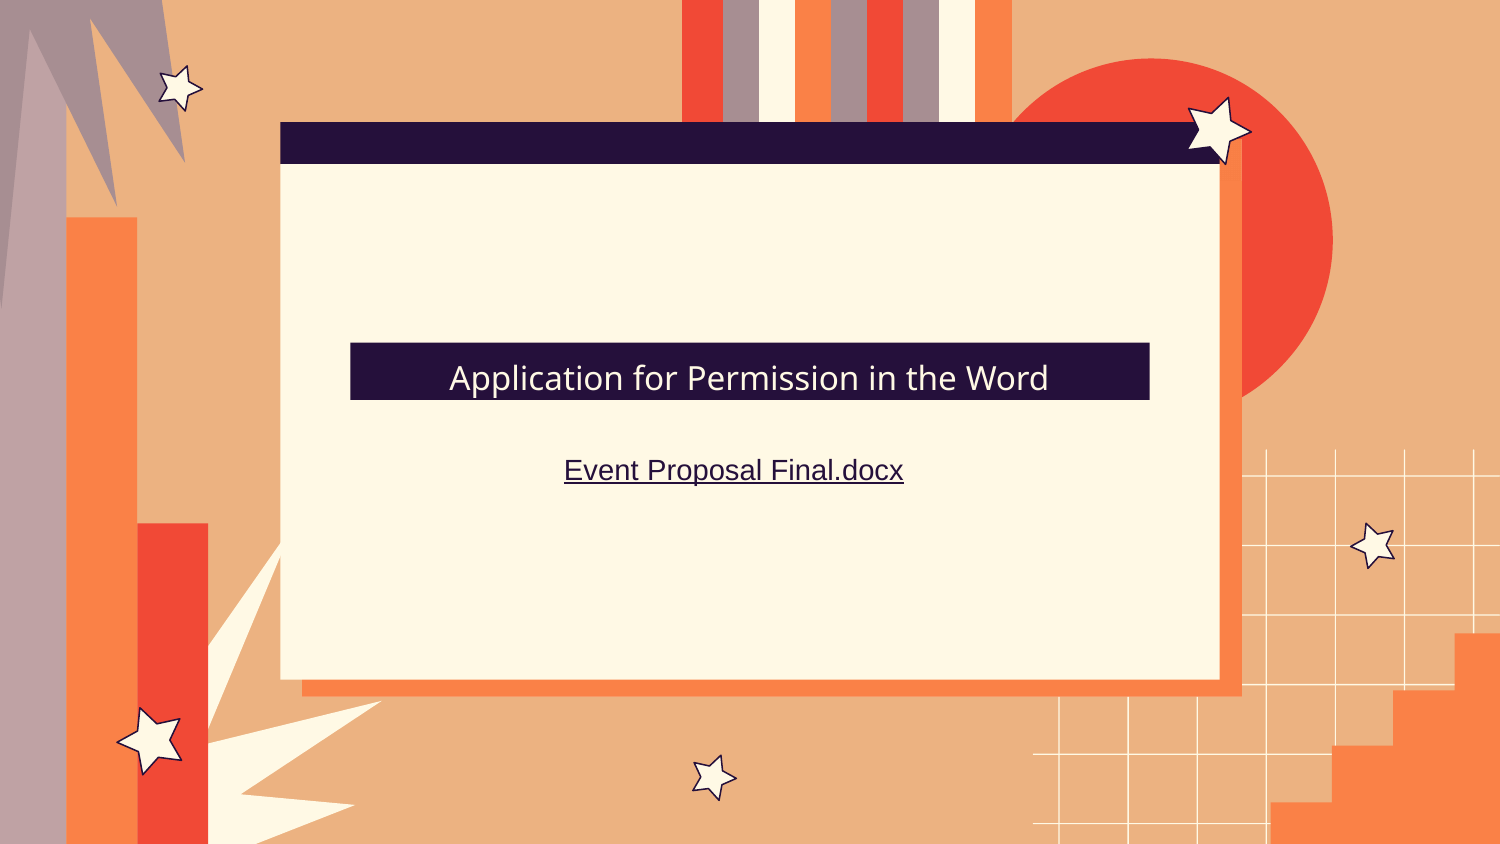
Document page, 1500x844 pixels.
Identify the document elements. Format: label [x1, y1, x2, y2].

text_box [280, 121, 1220, 680]
text_box [1188, 97, 1252, 165]
